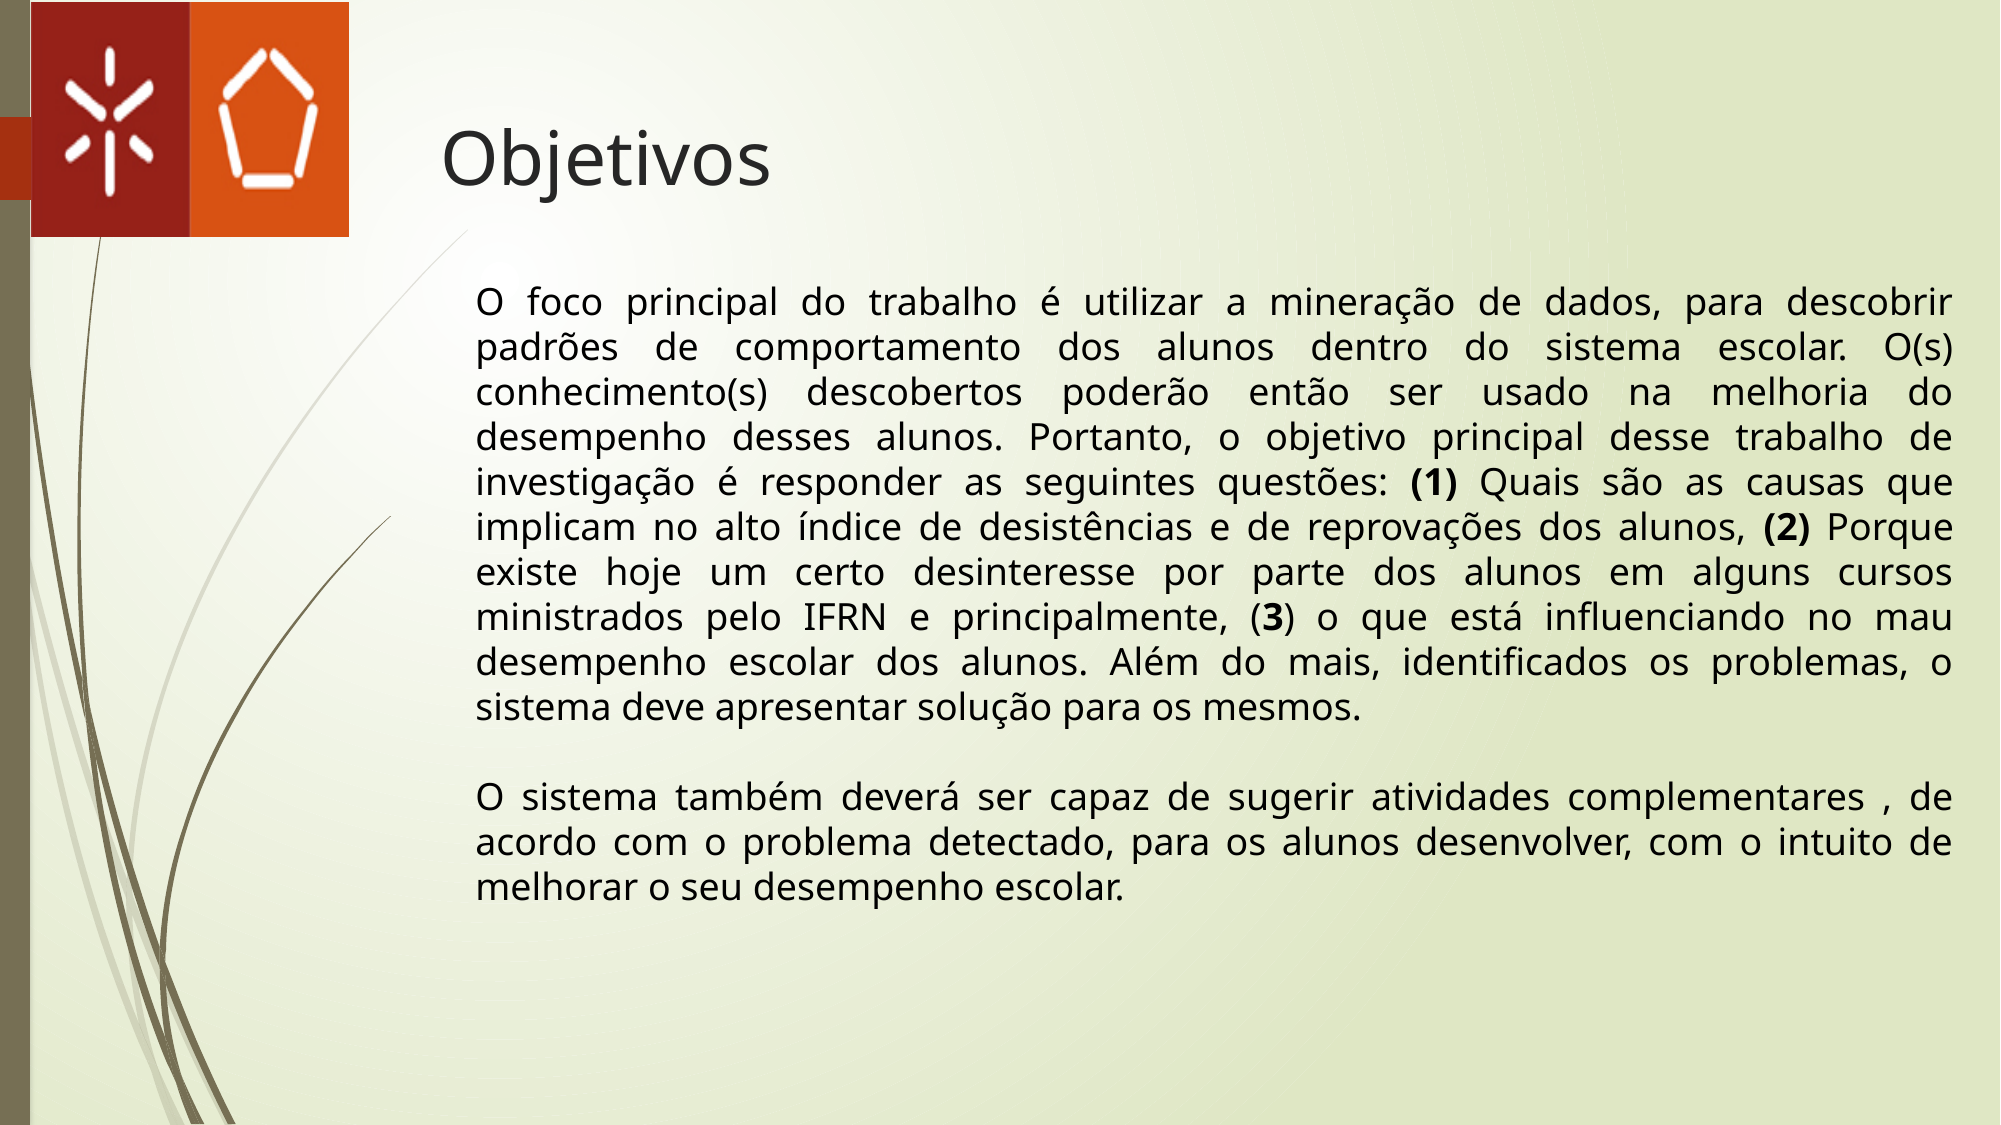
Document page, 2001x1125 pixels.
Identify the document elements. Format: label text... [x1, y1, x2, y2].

title Objetivos [425, 102, 1888, 313]
text_box O foco principal do trabalho é utilizar a mineração de dados, para descobrir padrões de comportamento dos alunos dentro do sistema escolar. O(s) conhecimento(s) descobertos poderão então ser usado na melhoria do desempenho desses alunos. Portanto, o objetivo principal desse trabalho de investigação é responder as seguintes questões: (1) Quais são as causas que implicam no alto índice de desistências e de reprovações dos alunos, (2) Porque existe hoje um certo desinteresse por parte dos alunos em alguns cursos ministrados pelo IFRN e principalmente, (3) o que está influenciando no mau desempenho escolar dos alunos. Além do mais, identificados os problemas, o sistema deve apresentar solução para os mesmos. O sistema também deverá ser capaz de sugerir atividades complementares , de acordo com o problema detectado, para os alunos desenvolver, com o intuito de melhorar o seu desempenho escolar. [460, 270, 1969, 916]
picture [30, 2, 349, 237]
